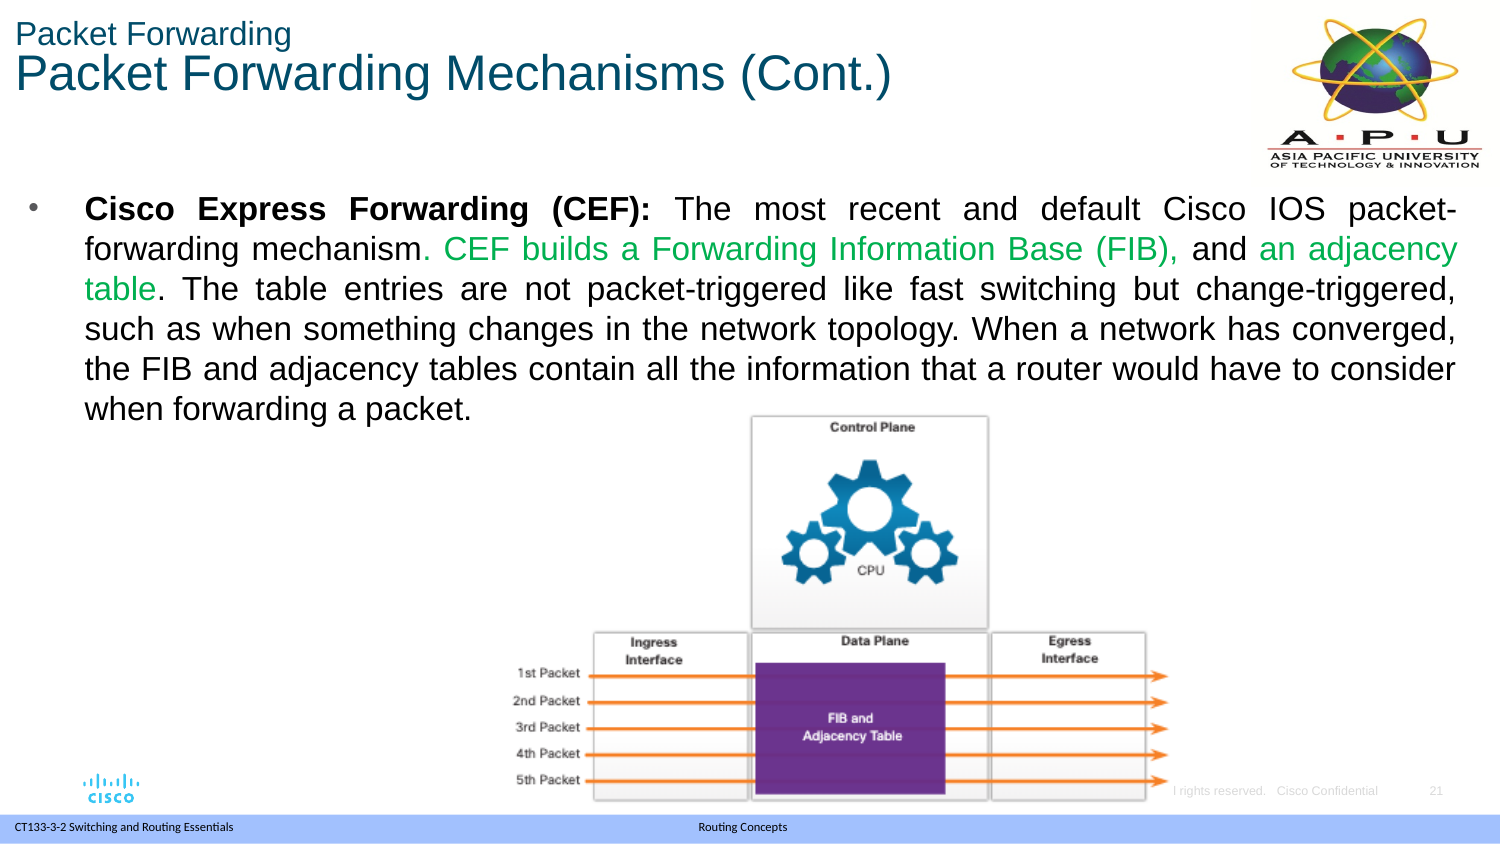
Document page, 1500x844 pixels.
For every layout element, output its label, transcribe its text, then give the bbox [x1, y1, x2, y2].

picture [1251, 0, 1500, 187]
list Cisco Express Forwarding (CEF): The most recent and default Cisco IOS packet-forwarding mechanism. CEF builds a Forwarding Information Base (FIB), and an adjacency table. The table entries are not packet-triggered like fast switching but change-triggered, such as when something changes in the network topology. When a network has converged, the FIB and adjacency tables contain all the information that a router would have to consider when forwarding a packet. [13, 180, 1474, 786]
title Packet Forwarding Packet Forwarding Mechanisms (Cont.) [0, 0, 1369, 121]
picture [507, 407, 1174, 805]
